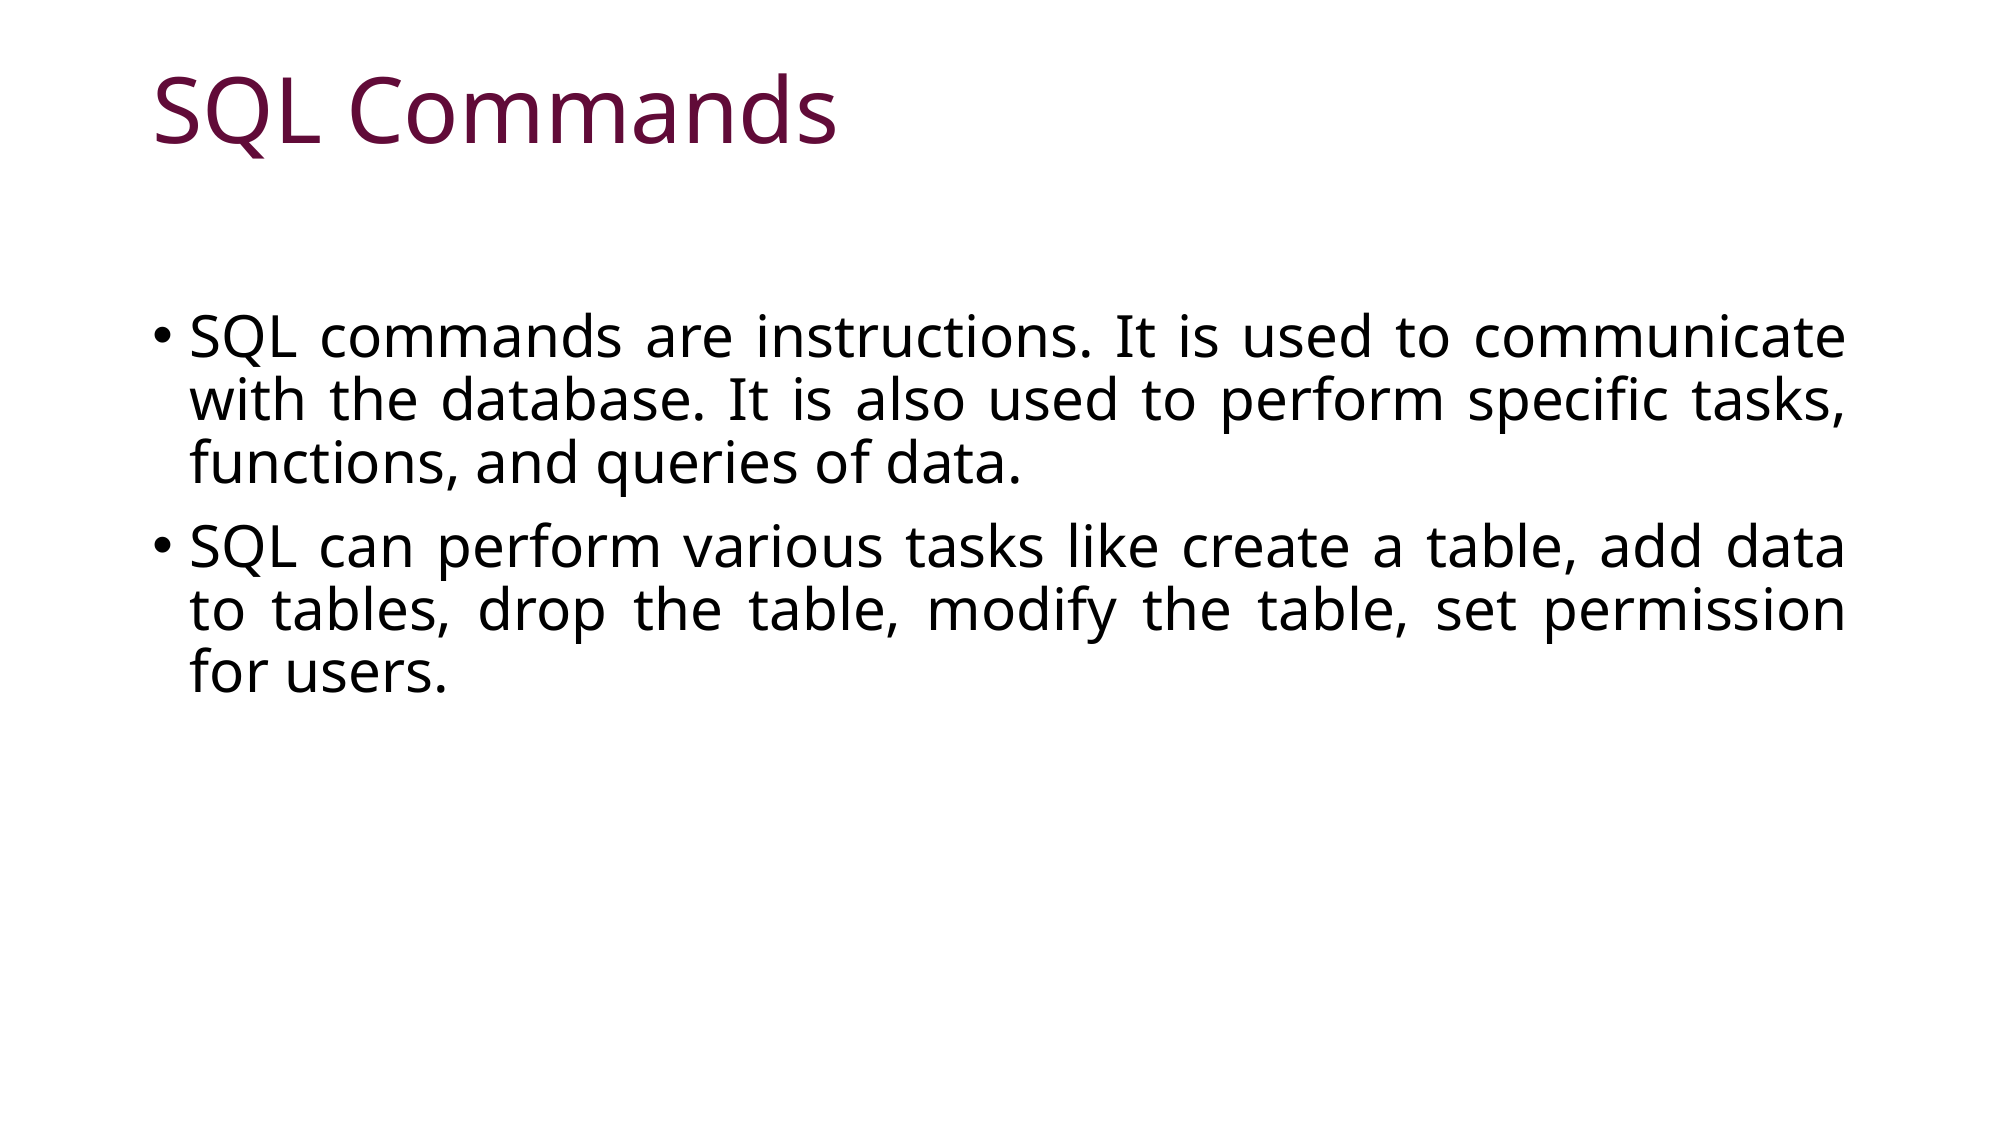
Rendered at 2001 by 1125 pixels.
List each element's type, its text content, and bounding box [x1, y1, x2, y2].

title SQL Commands [137, 59, 1863, 278]
list SQL commands are instructions. It is used to communicate with the database. It is also used to perform specific tasks, functions, and queries of data. SQL can perform various tasks like create a table, add data to tables, drop the table, modify the table, set permission for users. [137, 299, 1863, 1014]
